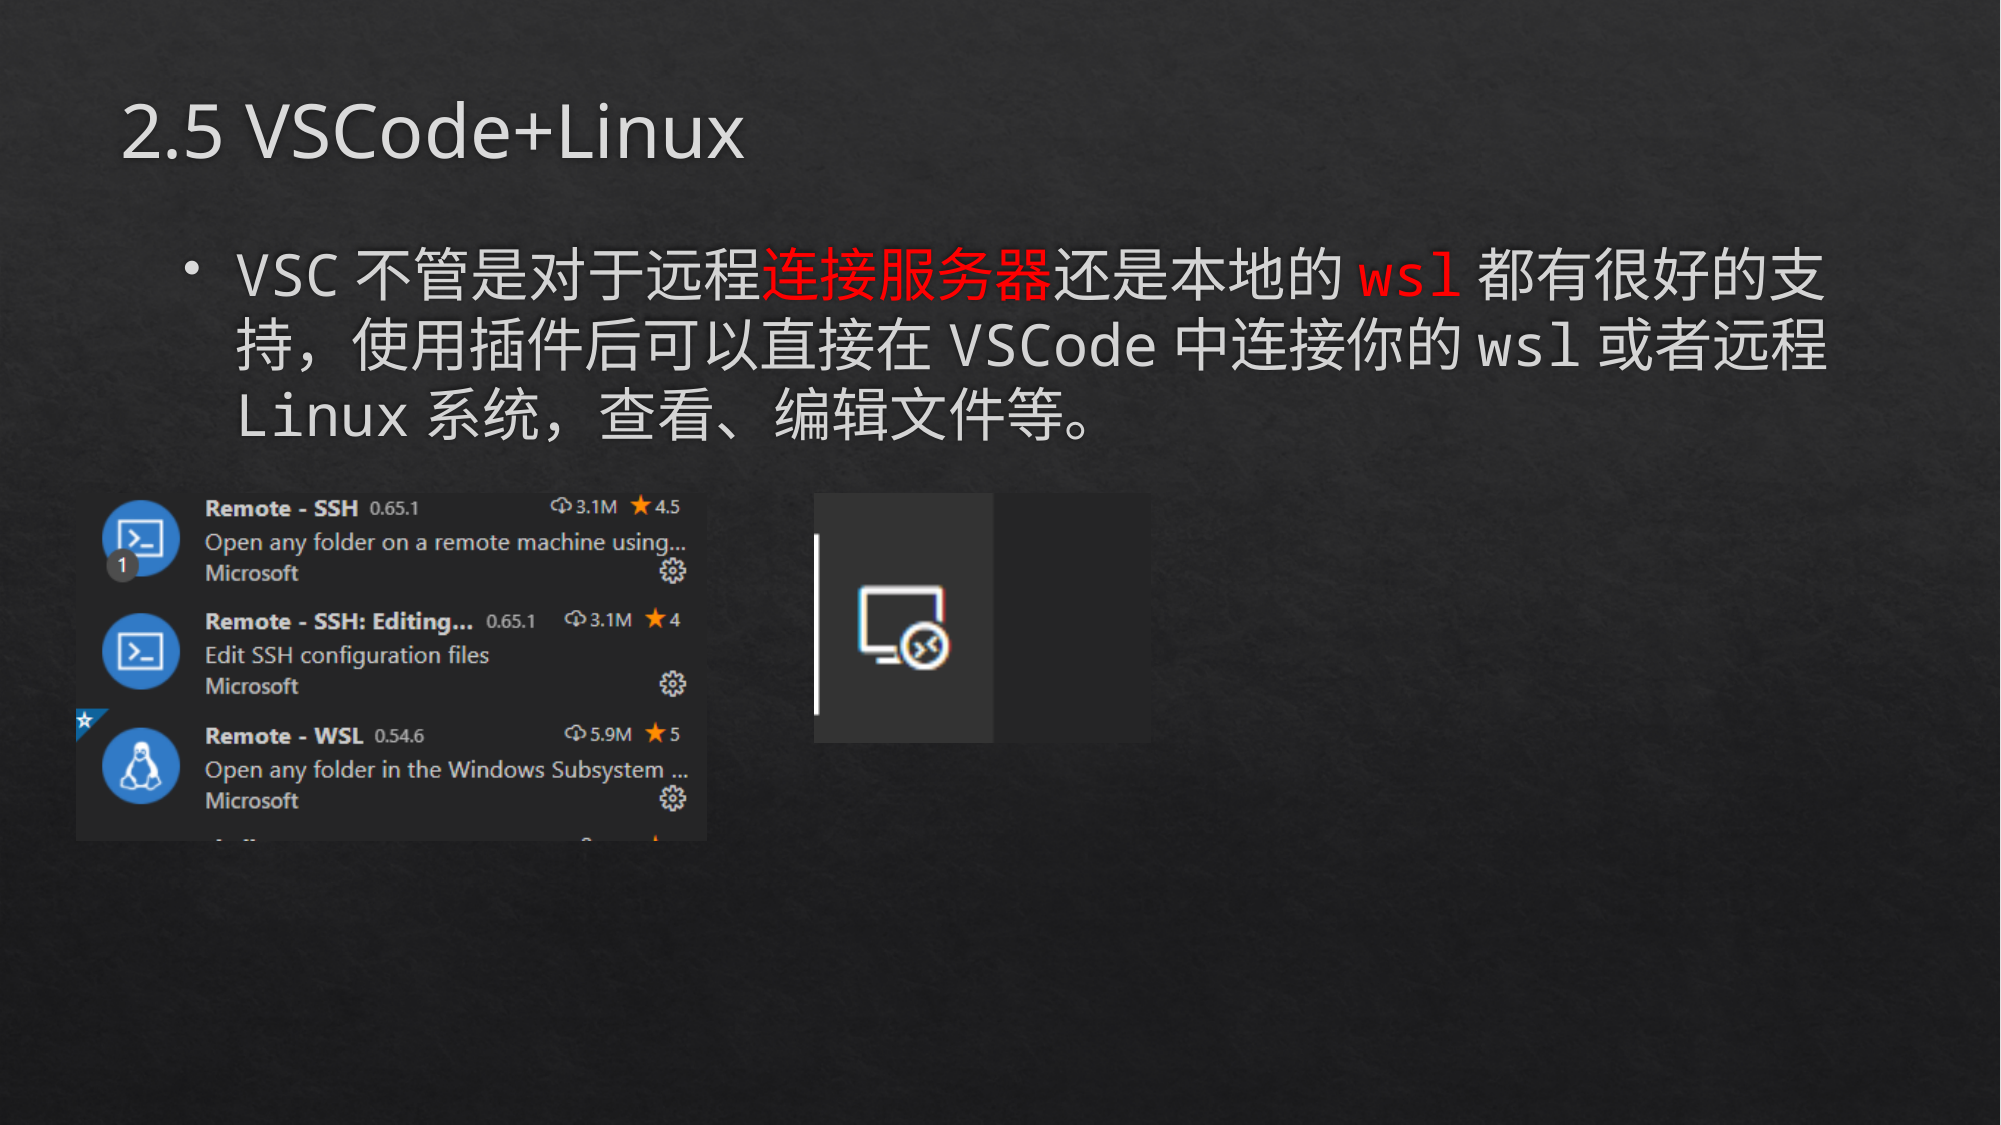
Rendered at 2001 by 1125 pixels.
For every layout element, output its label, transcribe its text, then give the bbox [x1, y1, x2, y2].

list VSC不管是对于远程连接服务器还是本地的wsl都有很好的支持，使用插件后可以直接在VSCode中连接你的wsl或者远程Linux系统，查看、编辑文件等。 [163, 126, 1863, 1000]
picture [76, 492, 707, 841]
text_box 2.5 VSCode+Linux [105, 49, 1804, 209]
picture [813, 492, 1152, 743]
